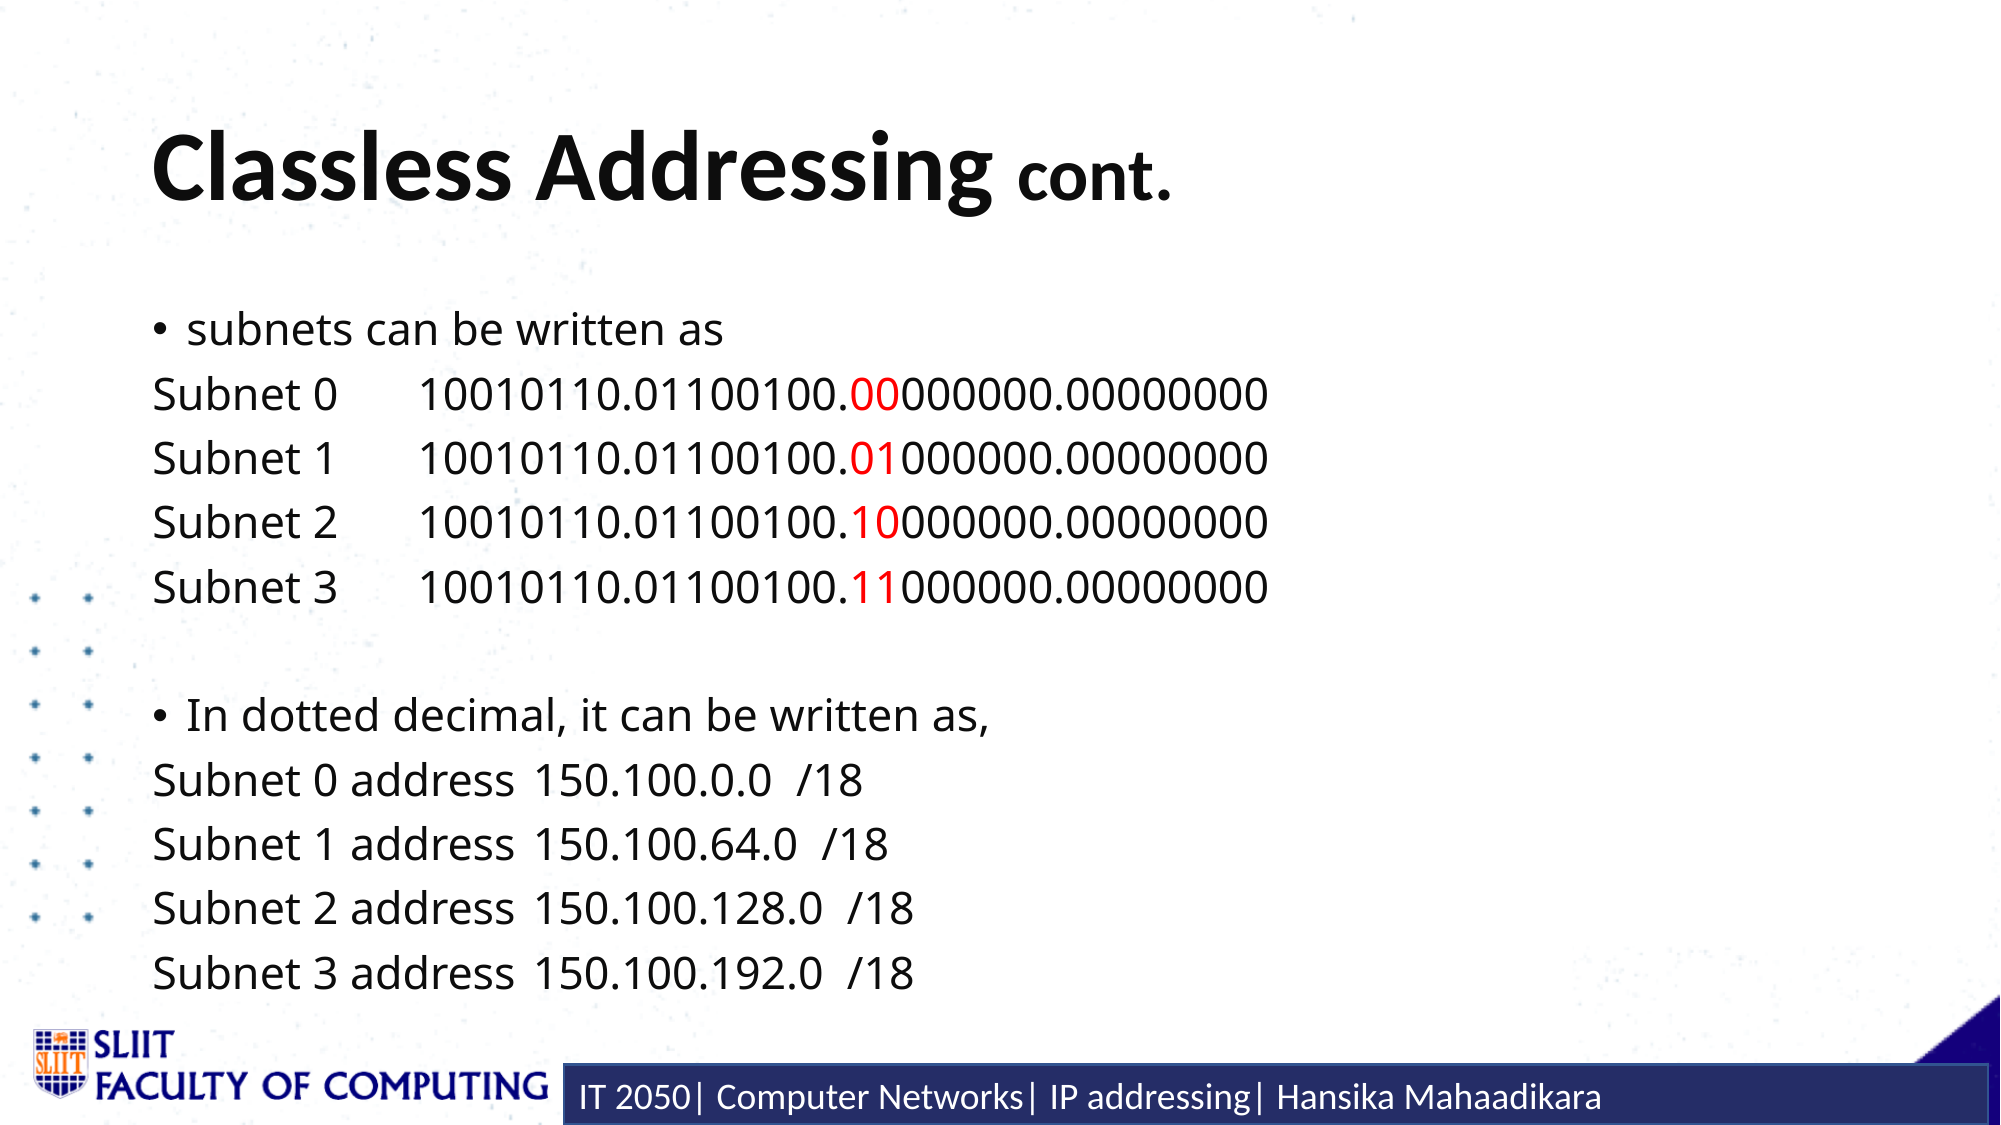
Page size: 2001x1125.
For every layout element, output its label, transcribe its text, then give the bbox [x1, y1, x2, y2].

picture [0, 0, 2000, 1125]
list subnets can be written as Subnet 0 10010110.01100100.00000000.00000000 Subnet 1 10010110.01100100.01000000.00000000 Subnet 2 10010110.01100100.10000000.00000000 Subnet 3 10010110.01100100.11000000.00000000 In dotted decimal, it can be written as, Subnet 0 address 150.100.0.0 /18 Subnet 1 address 150.100.64.0 /18 Subnet 2 address 150.100.128.0 /18 Subnet 3 address 150.100.192.0 /18 [137, 299, 1863, 1014]
title Classless Addressing cont. [137, 59, 1863, 278]
